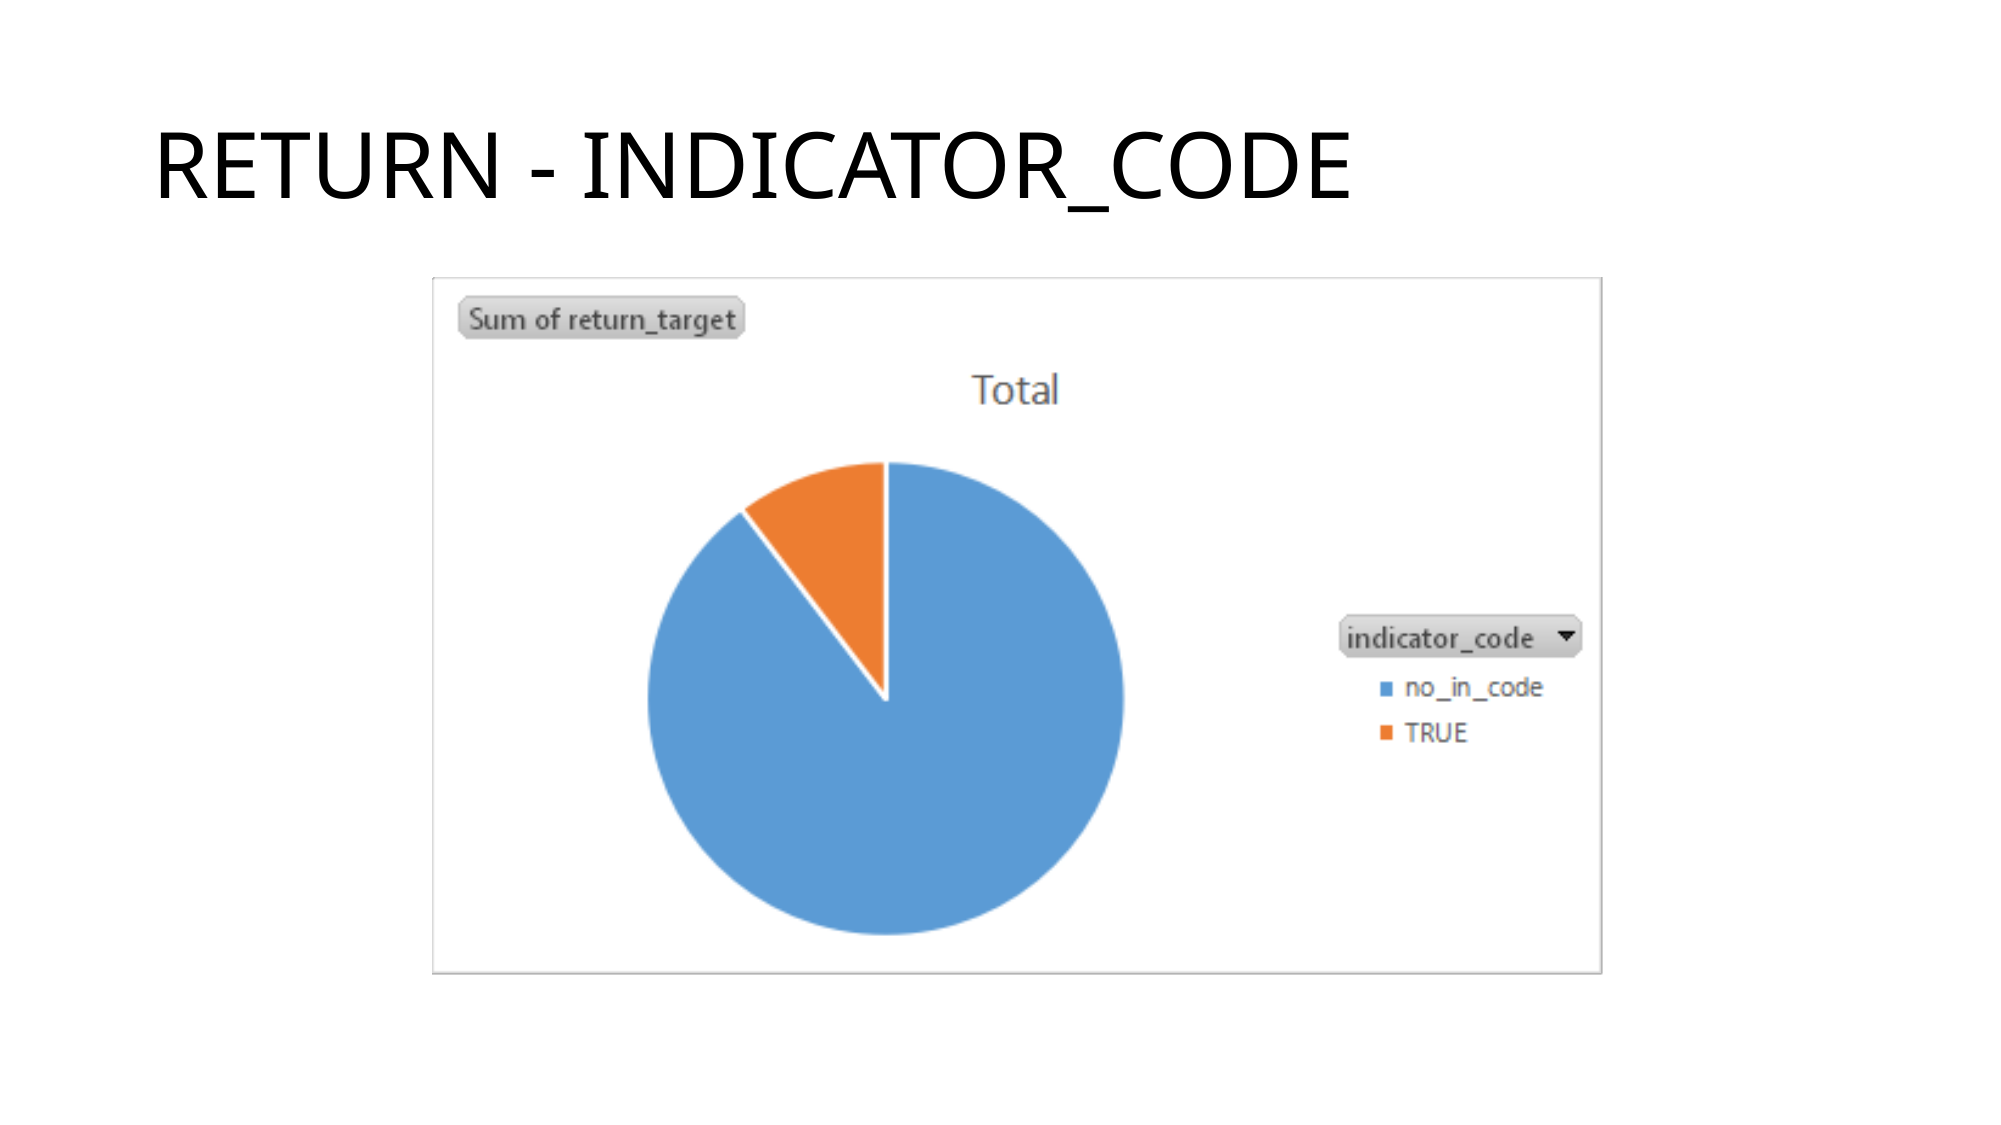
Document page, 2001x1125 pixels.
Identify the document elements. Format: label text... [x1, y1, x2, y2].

title RETURN - INDICATOR_CODE [137, 59, 1863, 278]
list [432, 277, 1605, 977]
